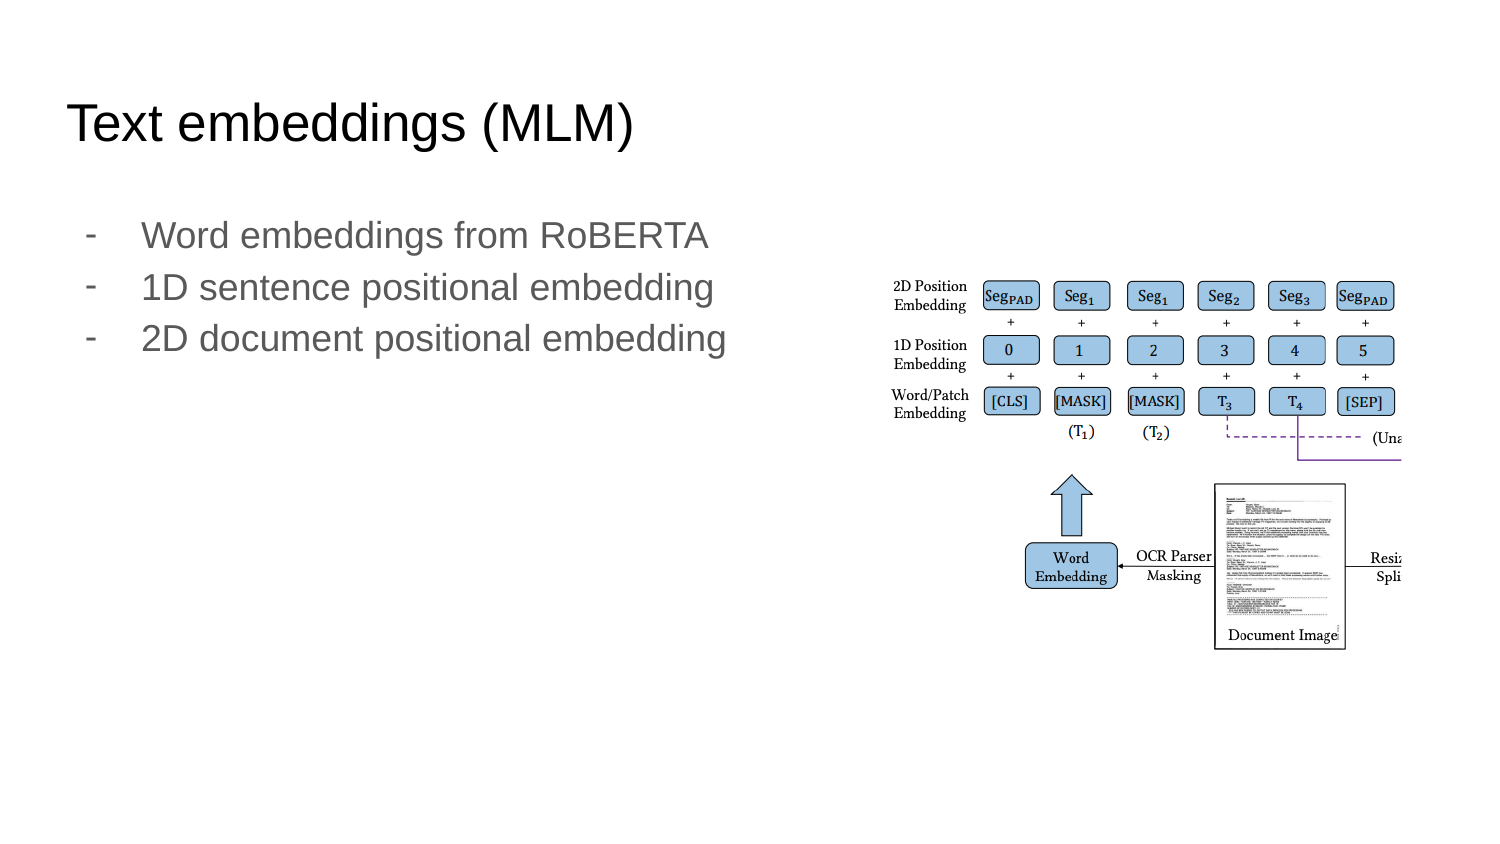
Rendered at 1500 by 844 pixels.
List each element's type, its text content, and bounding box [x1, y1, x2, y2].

list Word embeddings from RoBERTA 1D sentence positional embedding 2D document positional embedding [51, 189, 1449, 400]
picture [820, 272, 1402, 661]
title Text embeddings (MLM) [51, 72, 1449, 167]
